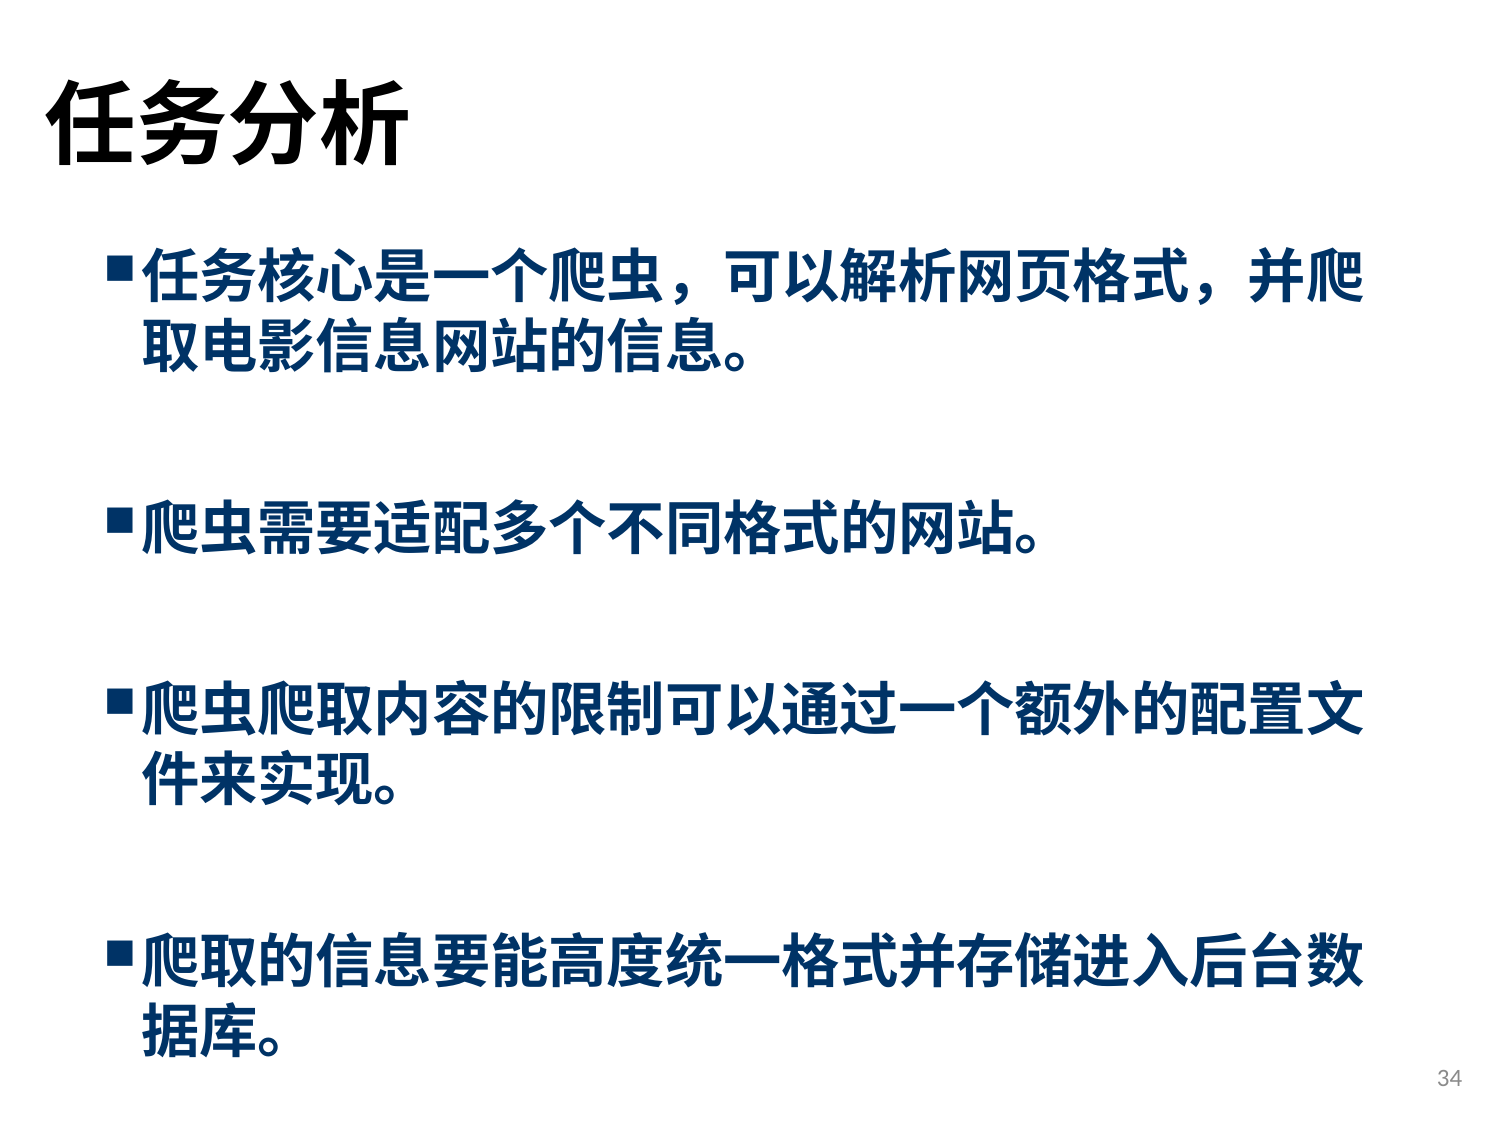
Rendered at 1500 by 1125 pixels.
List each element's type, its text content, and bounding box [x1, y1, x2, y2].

title 任务分析 [29, 19, 1324, 237]
list 任务核心是一个爬虫，可以解析网页格式，并爬取电影信息网站的信息。 爬虫需要适配多个不同格式的网站。 爬虫爬取内容的限制可以通过一个额外的配置文件来实现。 爬取的信息要能高度统一格式并存储进入后台数据库。 [88, 231, 1409, 816]
slide_number 34 [1139, 1046, 1478, 1107]
